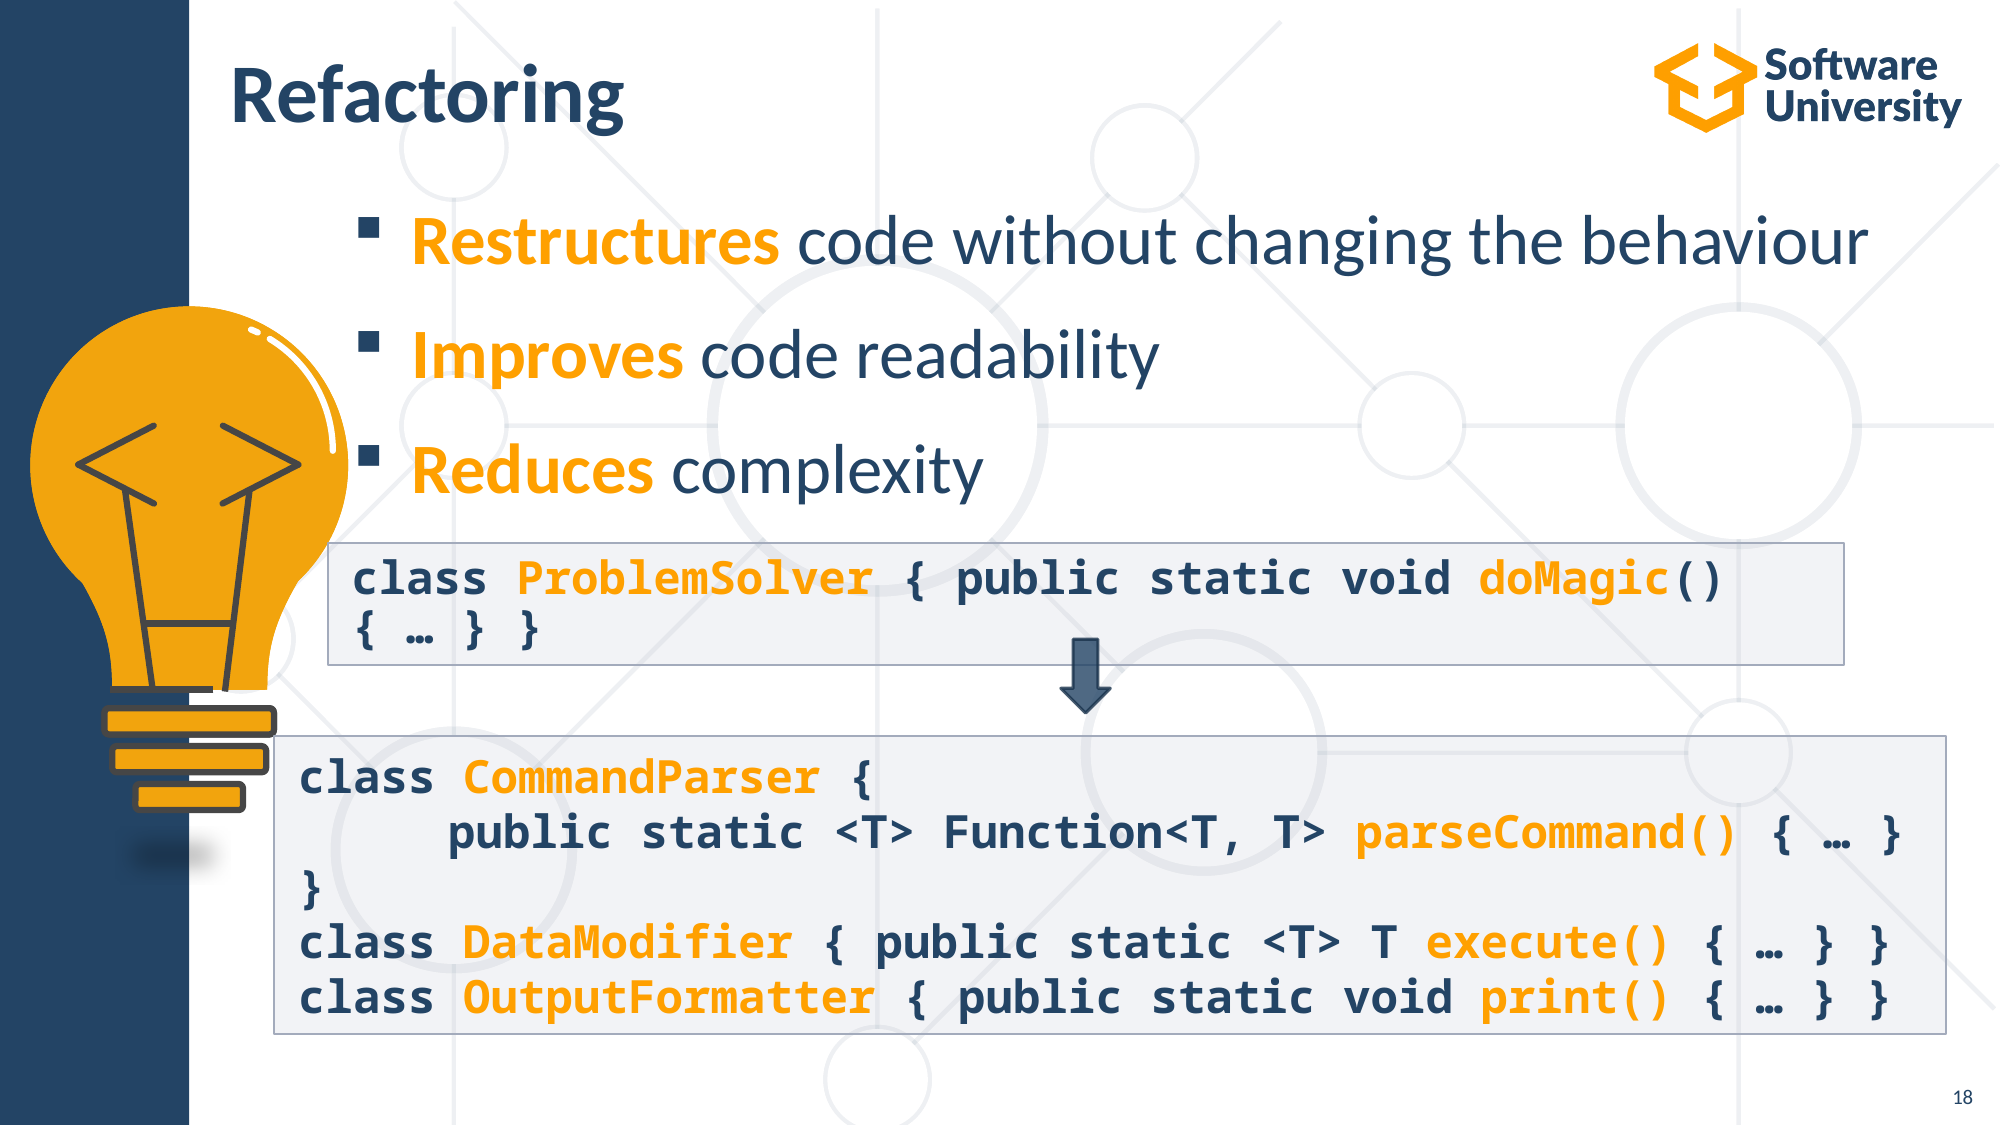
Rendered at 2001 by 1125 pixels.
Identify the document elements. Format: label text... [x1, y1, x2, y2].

title Refactoring [212, 16, 1628, 162]
picture [1641, 31, 1973, 145]
list Restructures code without changing the behaviour Improves code readability Reduces complexity [334, 183, 1997, 1094]
text_box [1058, 637, 1113, 716]
text_box 18 [1927, 1067, 1989, 1117]
text_box class CommandParser { public static <T> Function<T, T> parseCommand() { … } } class DataModifier { public static <T> T execute() { … } } class OutputFormatter { public static void print() { … } } [274, 735, 1947, 1035]
text_box class ProblemSolver { public static void doMagic() { … } } [327, 542, 1844, 666]
